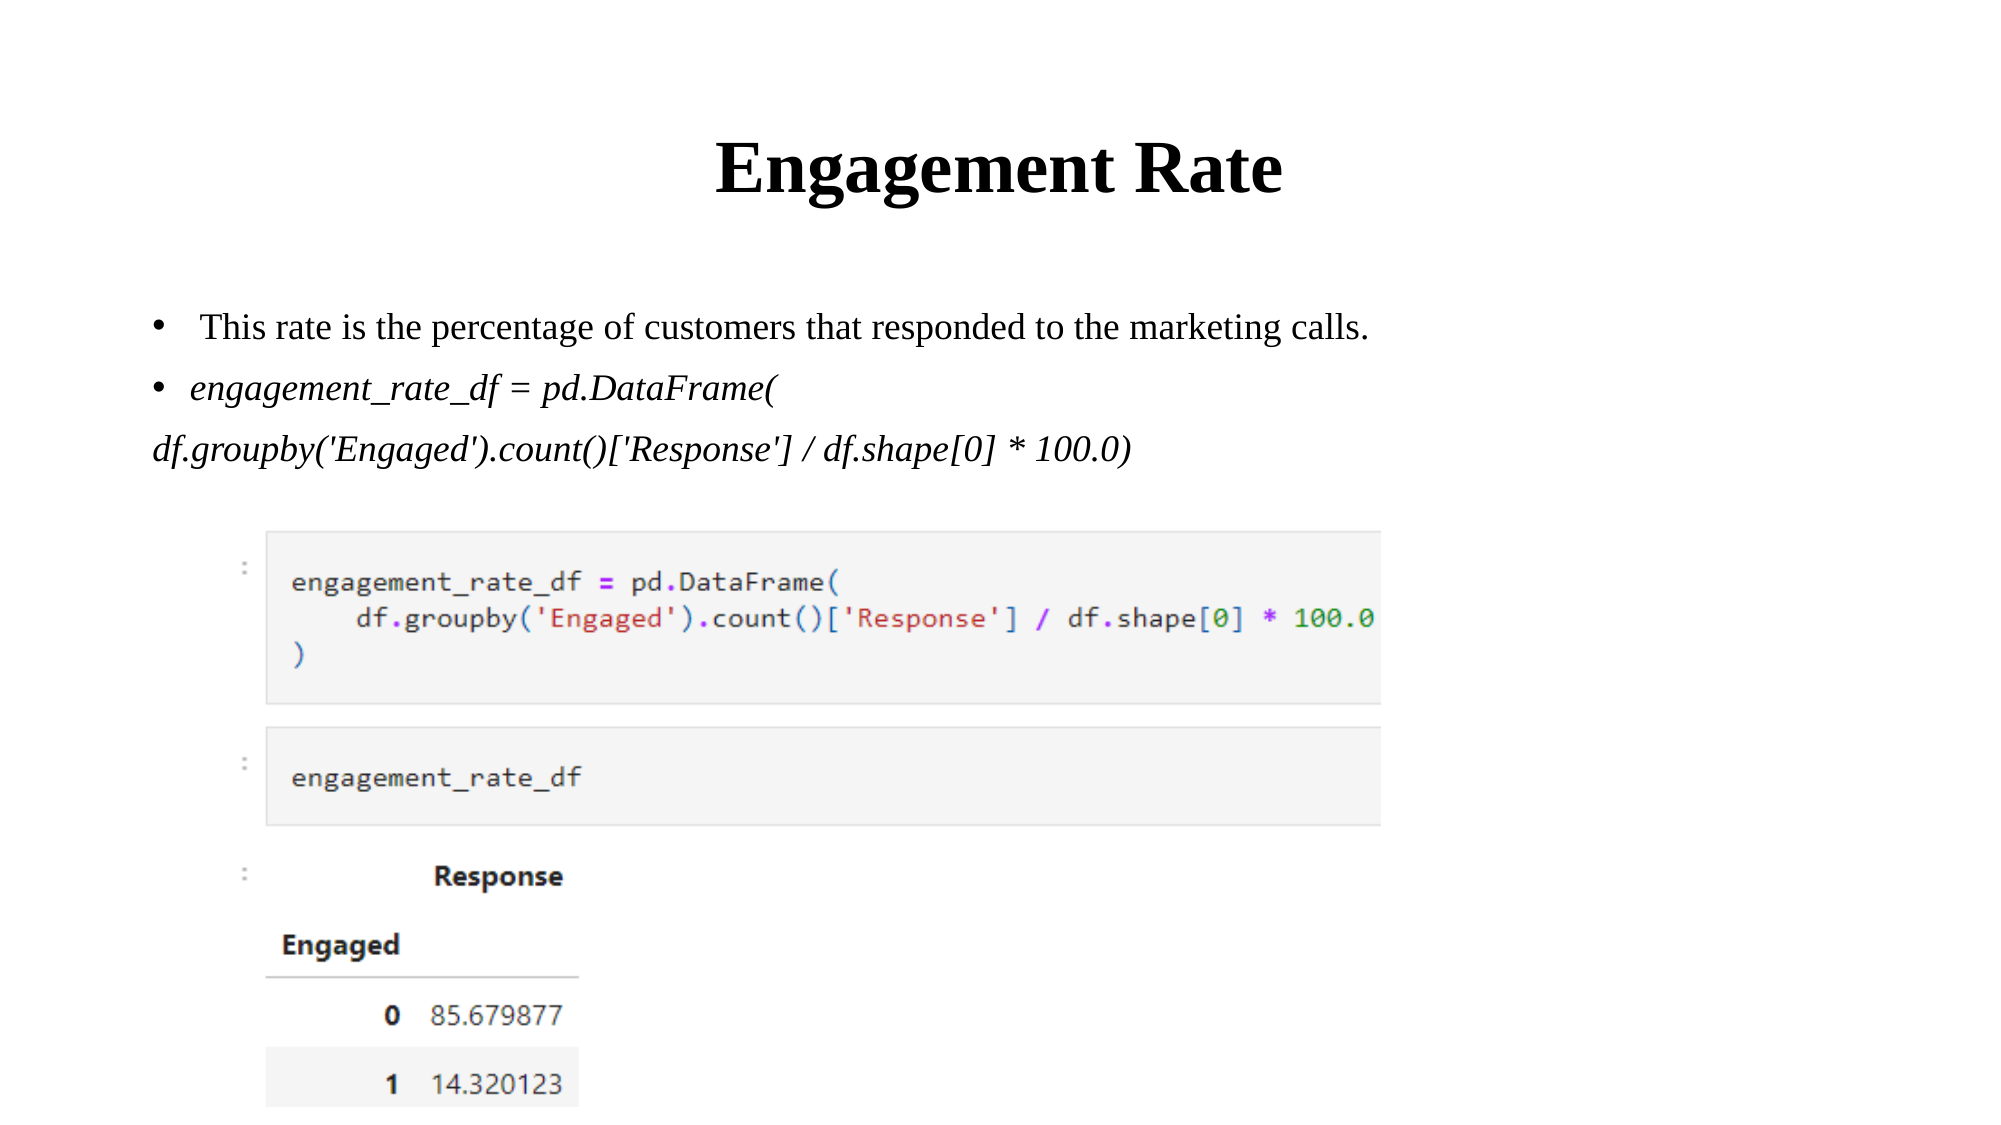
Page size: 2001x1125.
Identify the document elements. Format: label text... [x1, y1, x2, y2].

picture [239, 515, 1381, 1107]
title Engagement Rate [137, 59, 1863, 278]
list This rate is the percentage of customers that responded to the marketing calls. engagement_rate_df = pd.DataFrame( df.groupby('Engaged').count()['Response'] / df.shape[0] * 100.0) [137, 299, 1863, 1014]
